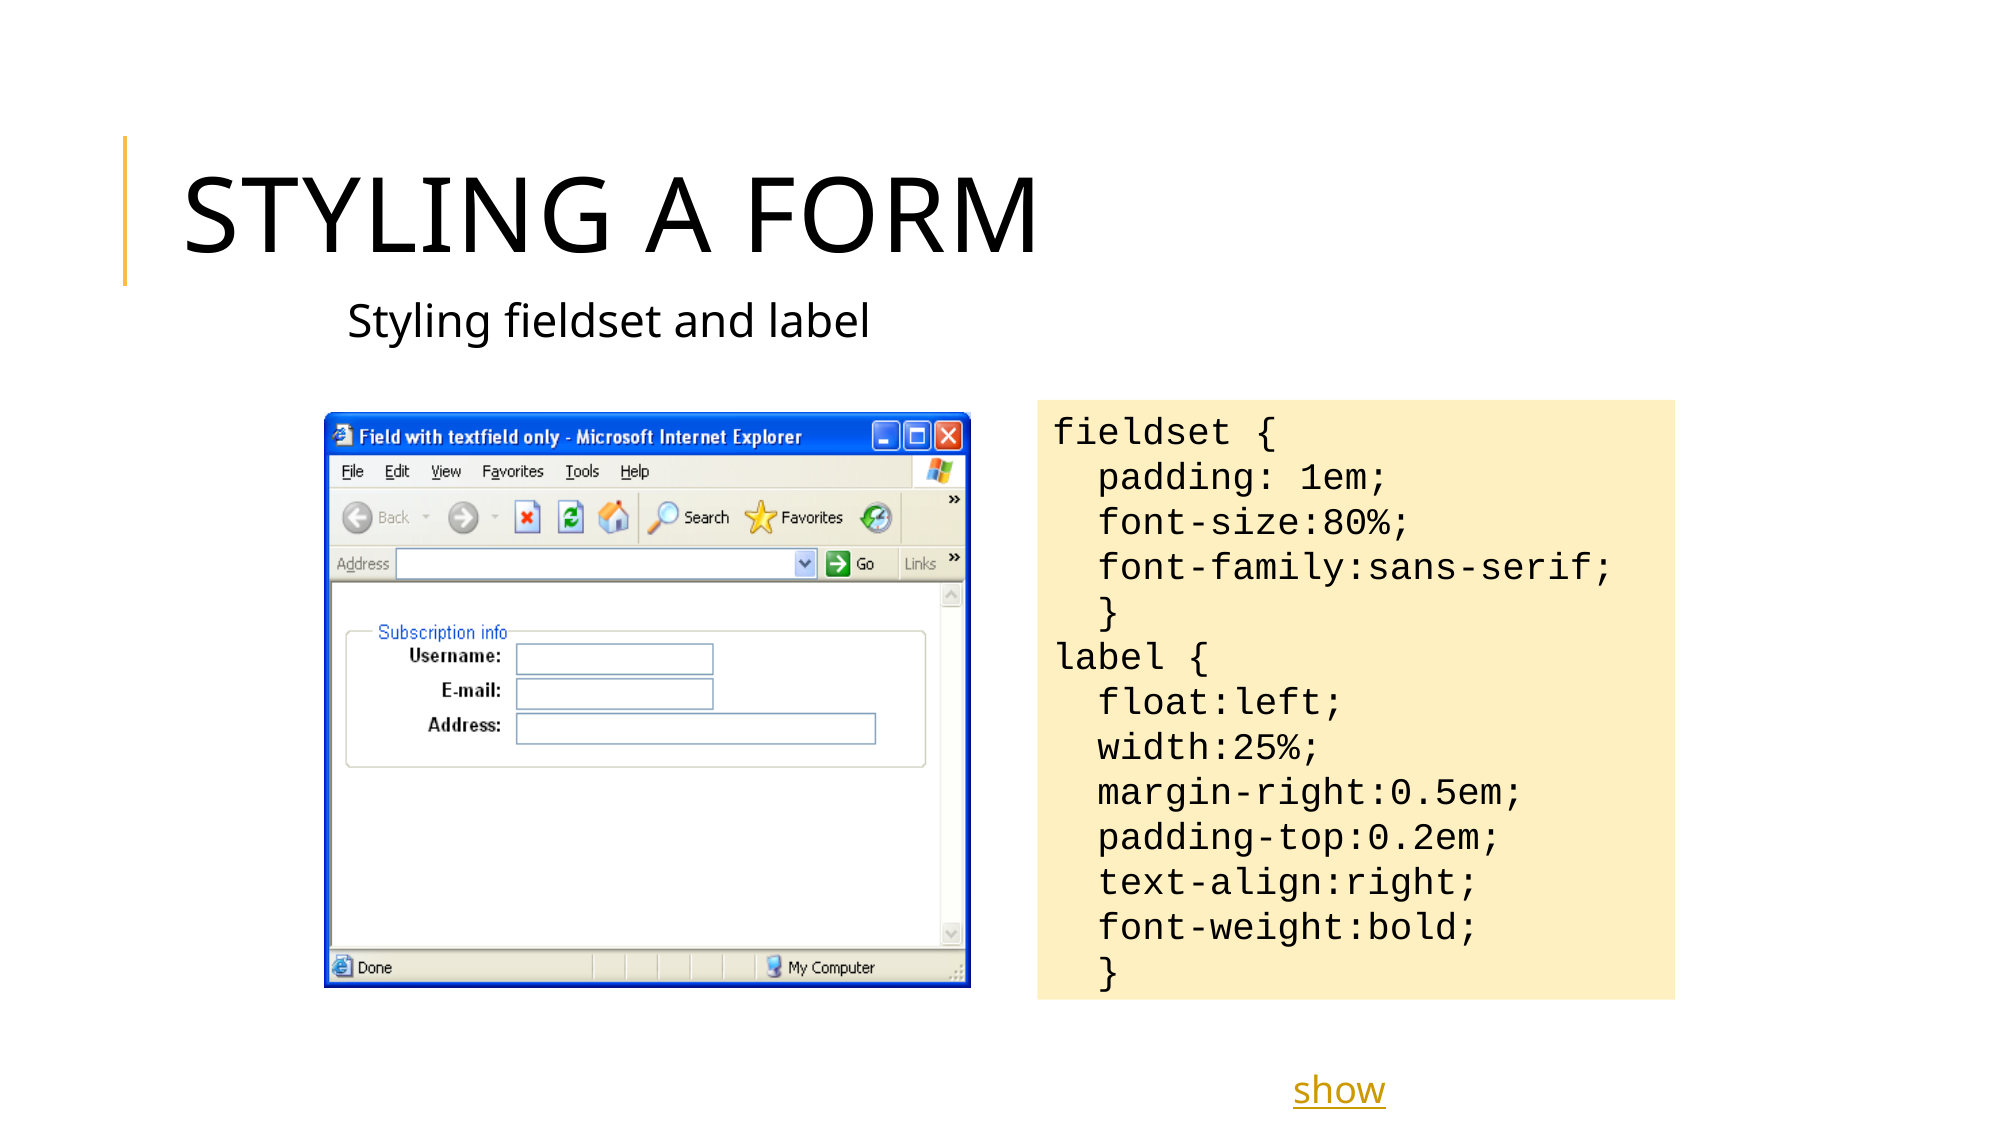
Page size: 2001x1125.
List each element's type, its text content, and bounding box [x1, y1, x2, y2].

text_box fieldset { padding: 1em; font-size:80%; font-family:sans-serif; } label { float:left; width:25%; margin-right:0.5em; padding-top:0.2em; text-align:right; font-weight:bold; } [1037, 399, 1675, 1000]
text_box show [1278, 1058, 1401, 1125]
picture [324, 412, 971, 988]
list Styling fieldset and label [324, 290, 1675, 1005]
title Styling a form [168, 96, 1763, 342]
